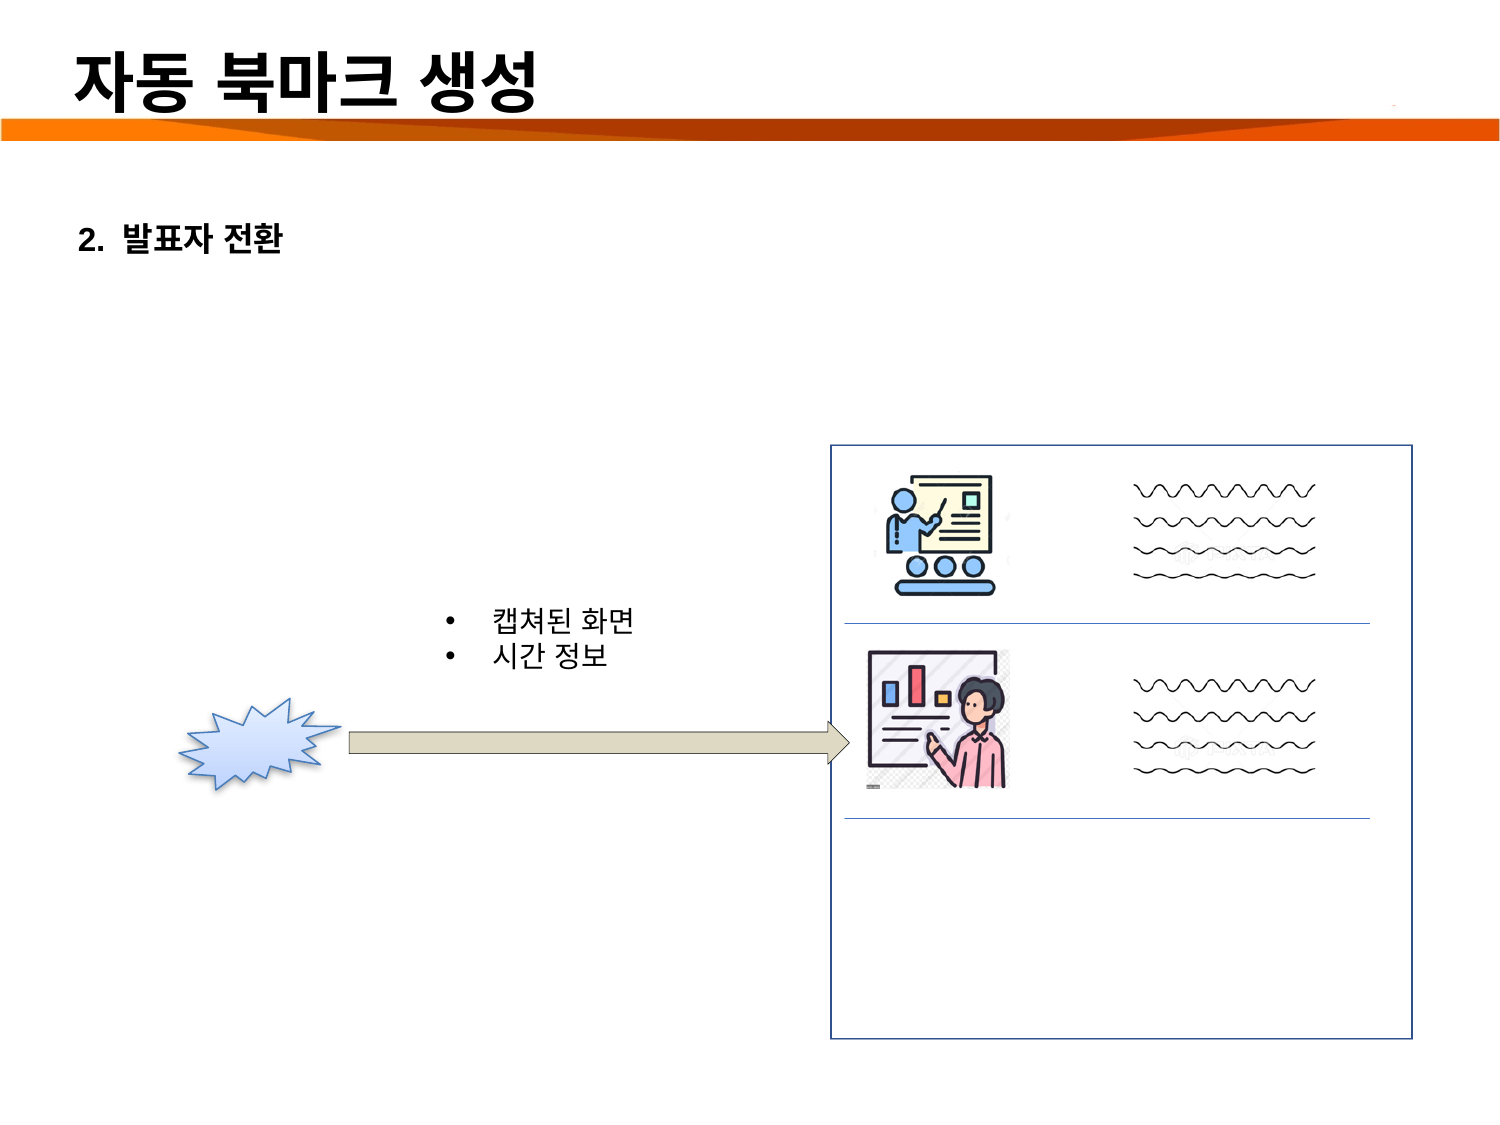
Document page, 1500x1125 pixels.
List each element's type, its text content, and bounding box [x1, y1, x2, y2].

title 자동 북마크 생성 [58, 33, 1409, 129]
text_box 2. 발표자 전환 [63, 210, 300, 266]
text_box [178, 697, 342, 791]
text_box 캡쳐된 화면 시간 정보 [430, 595, 807, 681]
picture [813, 431, 1428, 1054]
picture [0, 105, 1500, 141]
text_box [346, 729, 807, 756]
